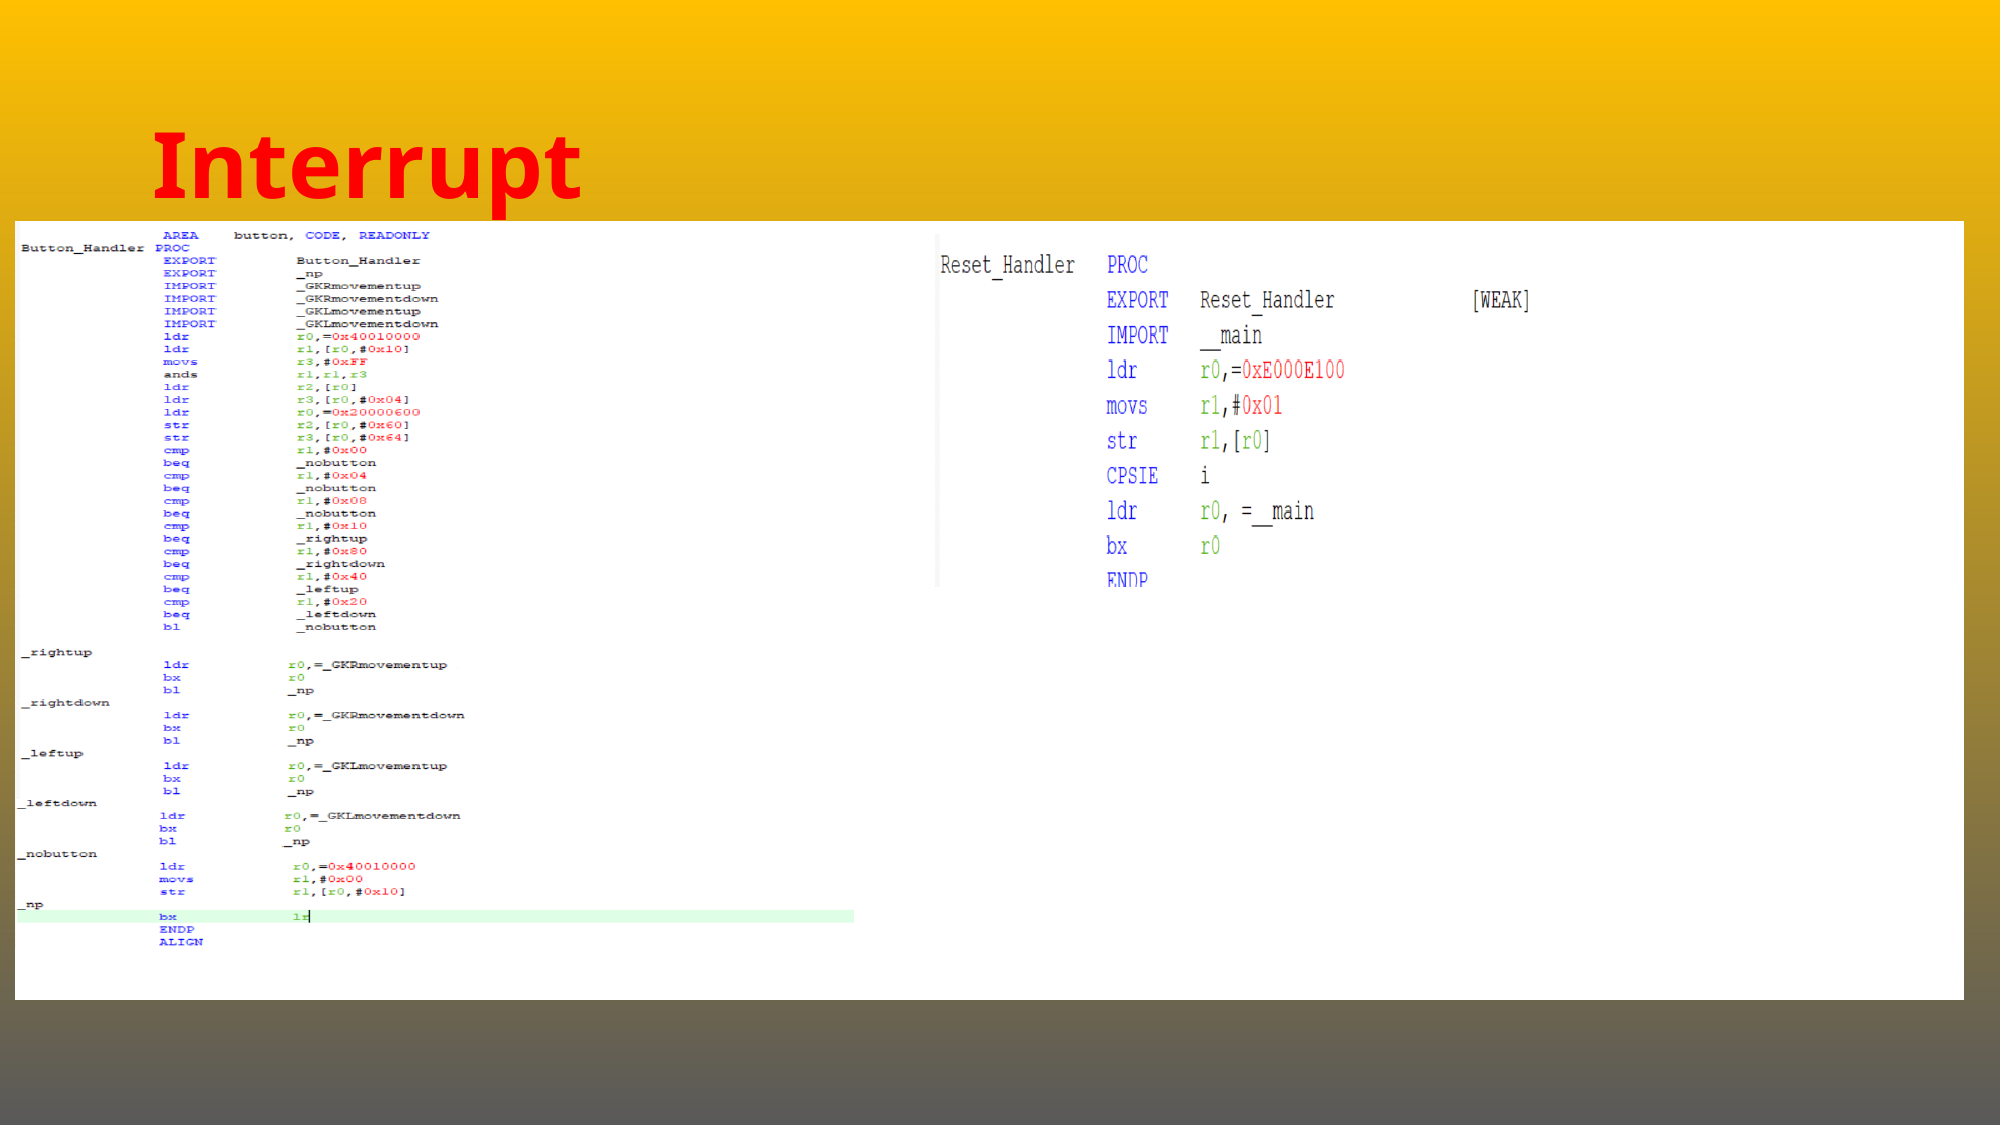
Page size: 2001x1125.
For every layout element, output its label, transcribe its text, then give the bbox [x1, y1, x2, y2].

title Interrupt [137, 59, 1863, 221]
picture [934, 234, 1719, 587]
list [14, 221, 1964, 1000]
